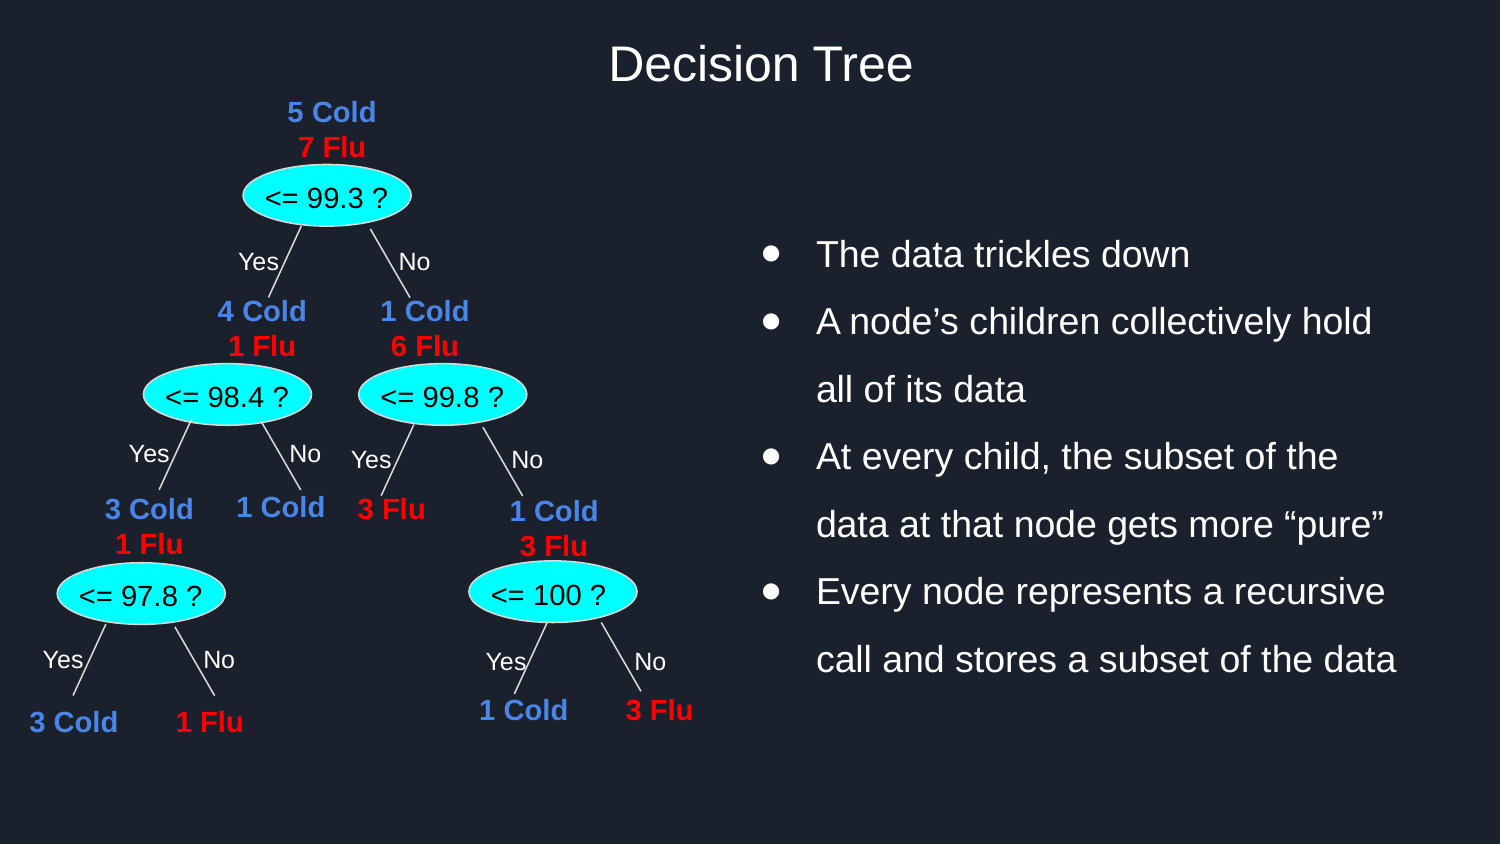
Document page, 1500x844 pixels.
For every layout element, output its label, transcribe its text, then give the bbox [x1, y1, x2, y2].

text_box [174, 626, 215, 696]
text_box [482, 426, 523, 497]
text_box 1 Flu [150, 688, 270, 773]
text_box [468, 580, 475, 604]
text_box No [217, 628, 269, 685]
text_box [370, 228, 411, 298]
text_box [268, 225, 302, 298]
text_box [380, 424, 415, 496]
text_box No [525, 428, 577, 476]
text_box Yes [195, 422, 199, 475]
text_box <= 97.8 ? [64, 562, 219, 625]
text_box Yes [322, 428, 375, 475]
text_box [260, 420, 301, 491]
text_box 3 Flu [600, 676, 720, 761]
text_box 3 Cold 1 Flu [89, 475, 210, 561]
text_box 1 Cold [463, 676, 584, 761]
text_box <= 99.3 ? [249, 164, 405, 227]
text_box Decision Tree [60, 16, 1462, 94]
text_box [57, 581, 64, 606]
text_box <= 99.8 ? [365, 363, 520, 426]
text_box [72, 623, 107, 696]
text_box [158, 418, 193, 490]
text_box 1 Cold 6 Flu [365, 277, 485, 363]
text_box 3 Flu [332, 475, 452, 561]
text_box [358, 382, 365, 407]
text_box 1 Cold [220, 473, 341, 558]
text_box 5 Cold 7 Flu [259, 78, 405, 164]
text_box No [646, 630, 700, 676]
text_box [219, 581, 226, 606]
text_box [143, 382, 150, 407]
text_box Yes [417, 428, 421, 475]
text_box 1 Cold 3 Flu [494, 476, 614, 562]
text_box [405, 183, 412, 207]
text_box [514, 622, 548, 695]
text_box 3 Cold [14, 688, 134, 773]
text_box <= 100 ? [475, 560, 630, 623]
text_box [243, 183, 249, 207]
text_box No [413, 230, 464, 287]
text_box Yes [100, 422, 153, 475]
text_box The data trickles down A node’s children collectively hold all of its data At every child, the subset of the data at that node gets more “pure” Every node represents a recursive call and stores a subset of the data [726, 192, 1428, 761]
text_box <= 98.4 ? [150, 363, 305, 426]
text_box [601, 622, 642, 692]
text_box Yes [209, 230, 263, 287]
text_box [630, 579, 638, 605]
text_box Yes [14, 628, 68, 685]
text_box [305, 382, 312, 407]
text_box [520, 382, 527, 407]
text_box No [303, 422, 355, 473]
text_box Yes [456, 630, 509, 687]
text_box 4 Cold 1 Flu [202, 277, 323, 363]
